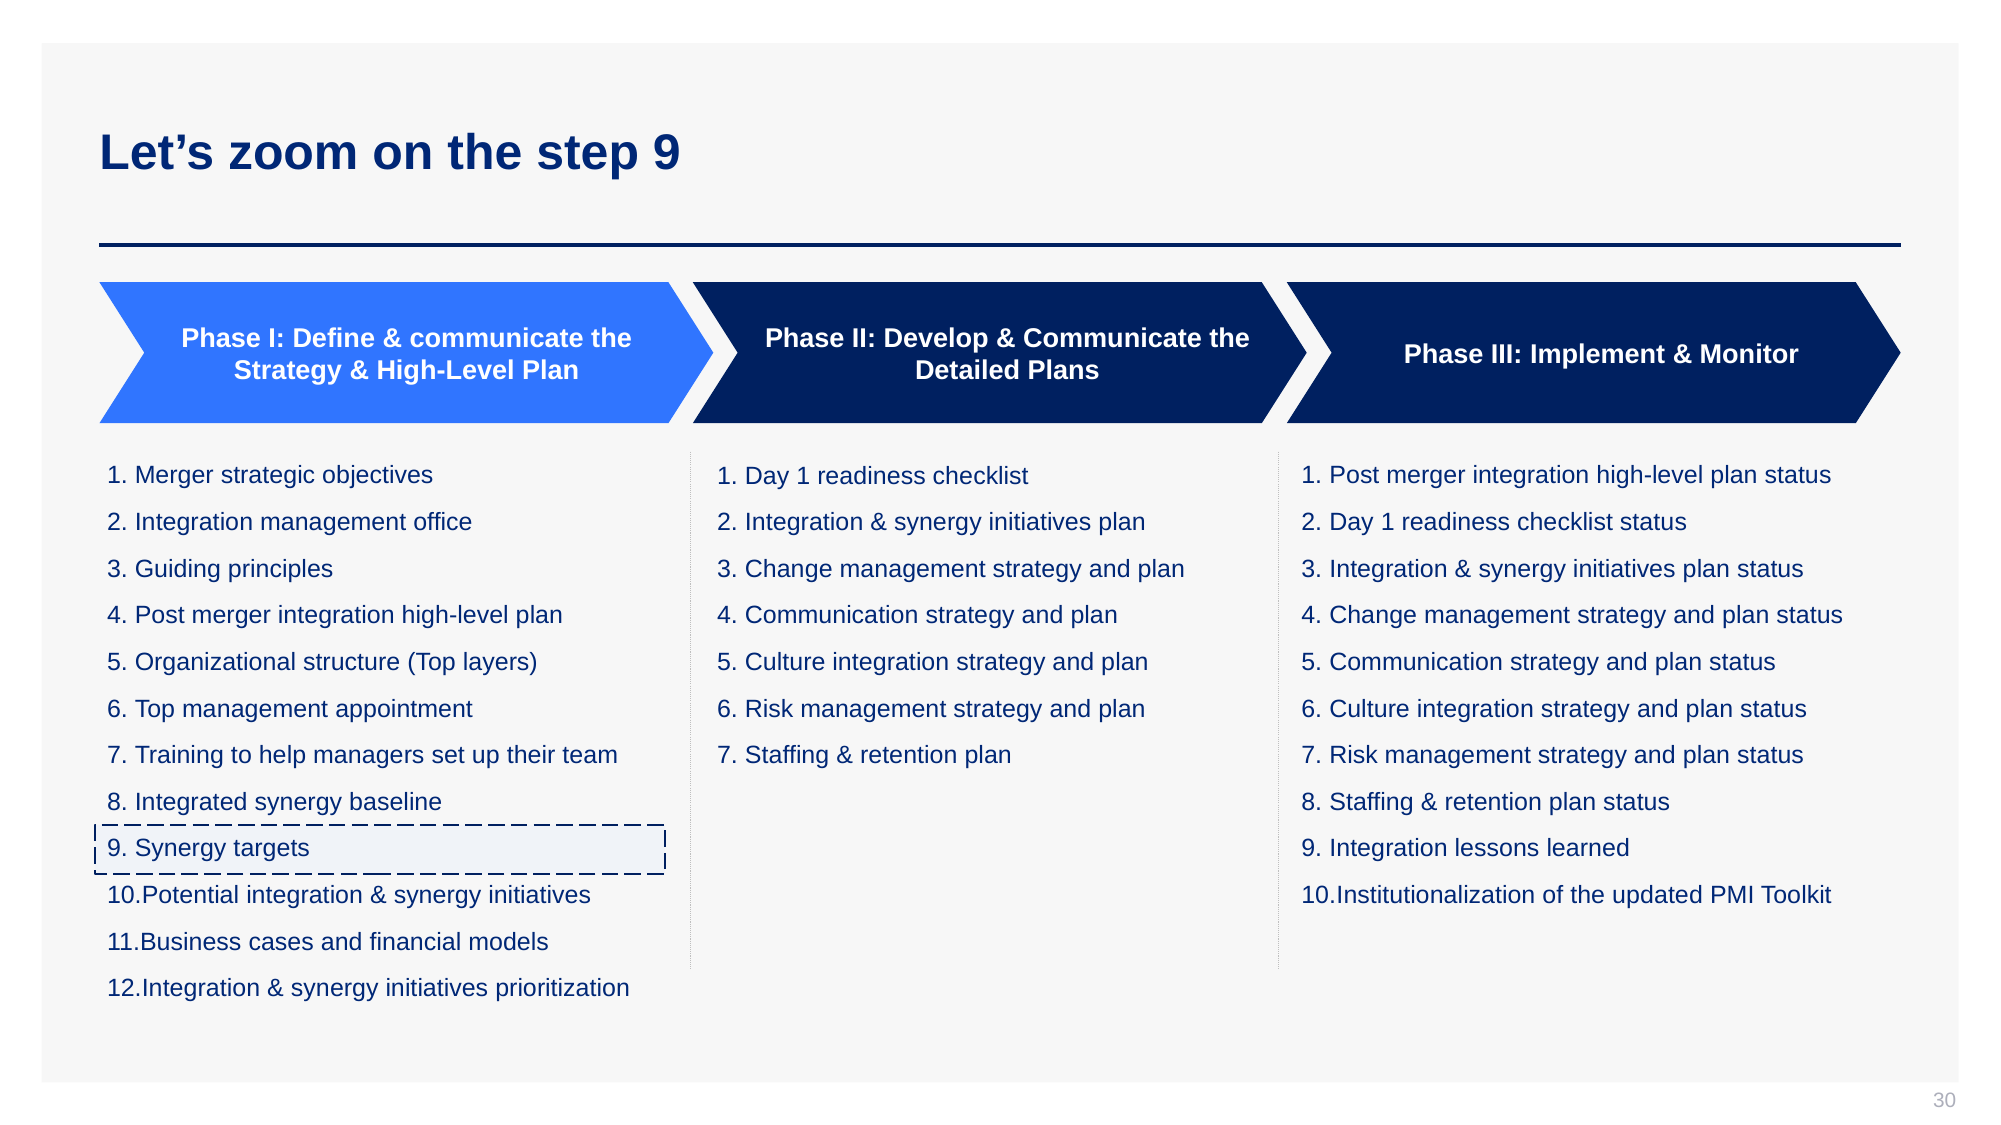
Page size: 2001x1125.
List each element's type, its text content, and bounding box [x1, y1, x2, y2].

slide_number 30 [1506, 1088, 1957, 1119]
text_box Merger strategic objectives Integration management office Guiding principles Post merger integration high-level plan Organizational structure (Top layers) Top management appointment Training to help managers set up their team Integrated synergy baseline Synergy targets Potential integration & synergy initiatives Business cases and financial models Integration & synergy initiatives prioritization [107, 451, 691, 1009]
title Let’s zoom on the step 9 [84, 59, 1901, 239]
text_box Phase I: Define & communicate the Strategy & High-Level Plan [99, 282, 714, 424]
text_box Day 1 readiness checklist Integration & synergy initiatives plan Change management strategy and plan Communication strategy and plan Culture integration strategy and plan Risk management strategy and plan Staffing & retention plan [702, 451, 1270, 776]
text_box Post merger integration high-level plan status Day 1 readiness checklist status Integration & synergy initiatives plan status Change management strategy and plan status Communication strategy and plan status Culture integration strategy and plan status Risk management strategy and plan status Staffing & retention plan status Integration lessons learned Institutionalization of the updated PMI Toolkit [1286, 451, 1901, 916]
text_box [94, 824, 107, 875]
text_box Phase III: Implement & Monitor [1286, 282, 1901, 424]
text_box Phase II: Develop & Communicate the Detailed Plans [692, 282, 1307, 424]
